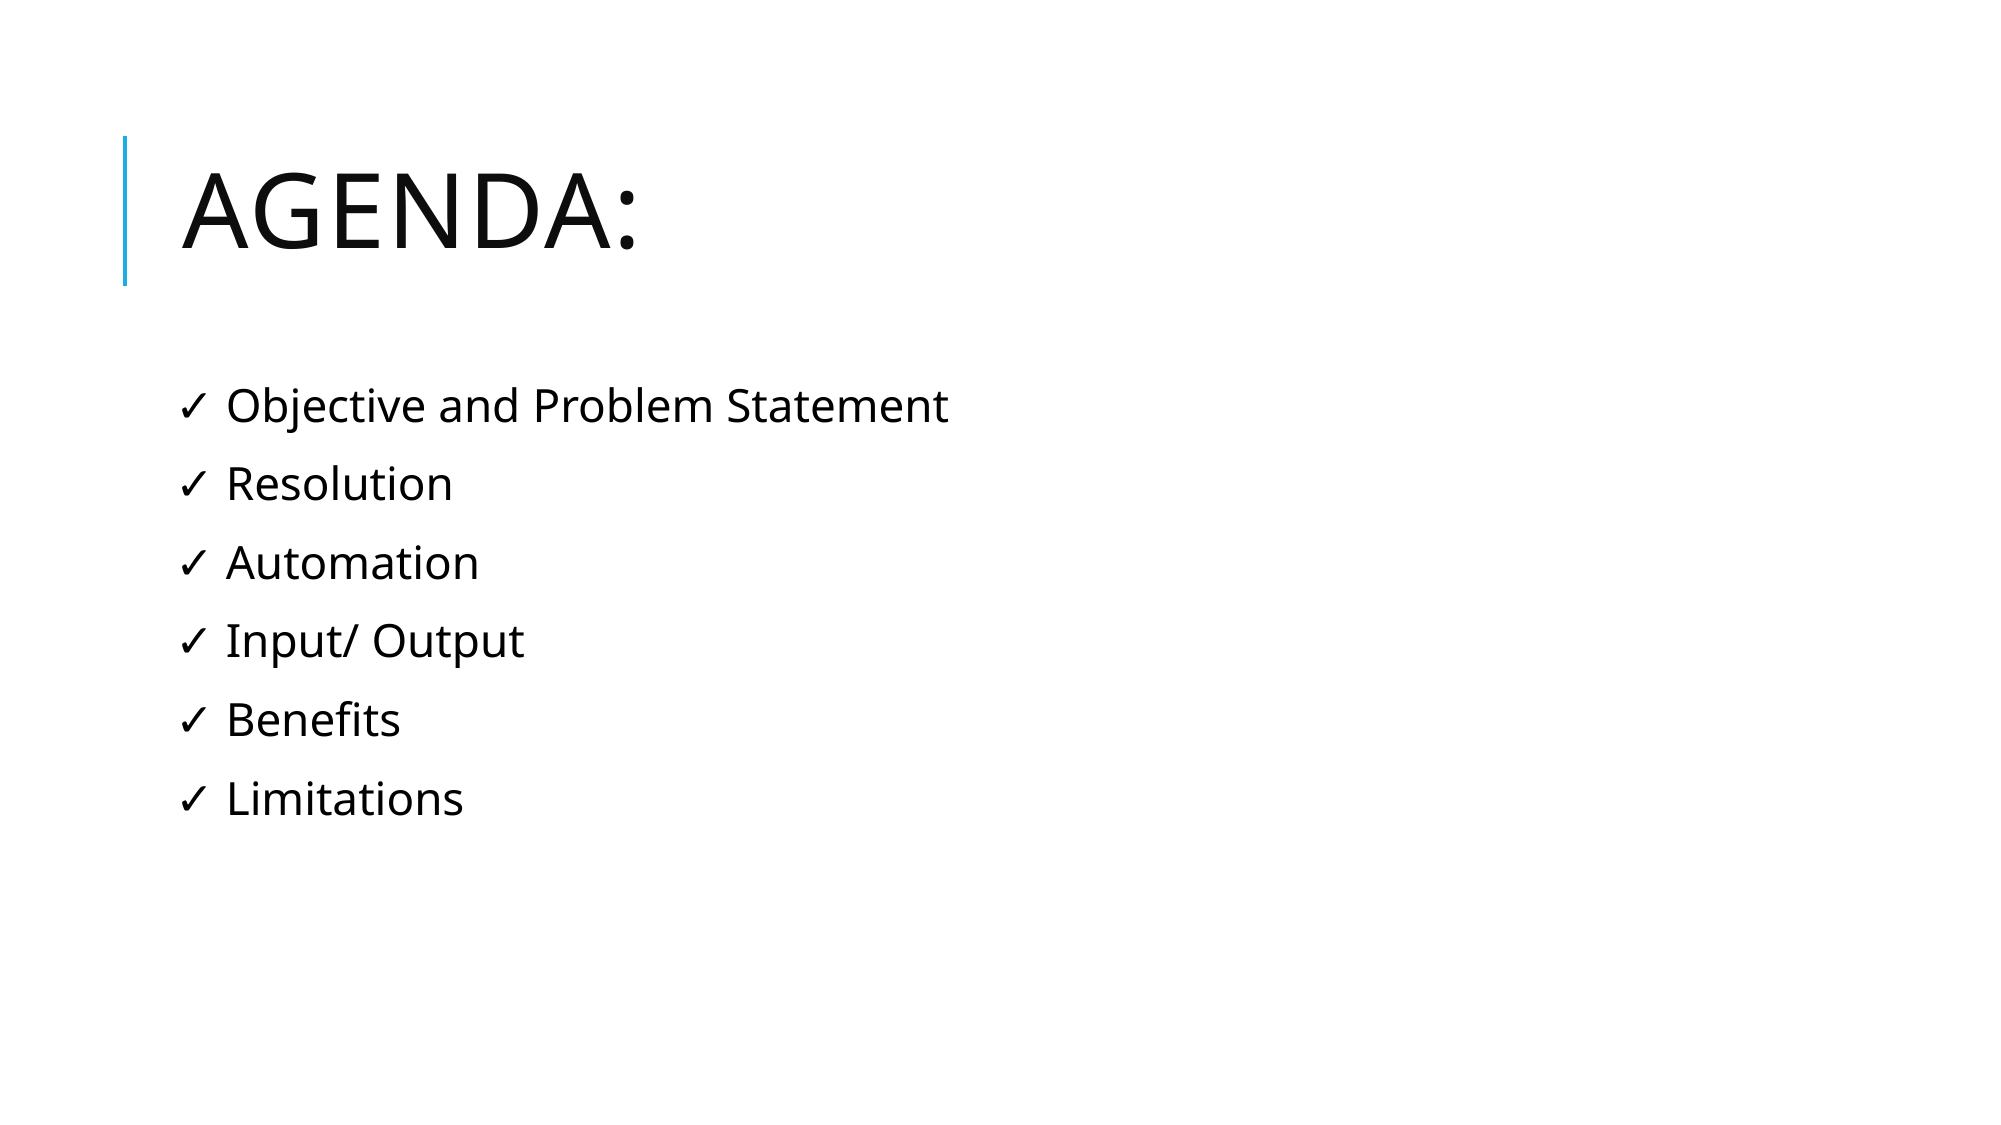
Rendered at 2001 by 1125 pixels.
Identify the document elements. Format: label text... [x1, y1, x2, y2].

title Agenda: [168, 96, 1763, 342]
list ✓ Objective and Problem Statement ✓ Resolution ✓ Automation ✓ Input/ Output ✓ Benefits ✓ Limitations [168, 375, 1763, 1035]
